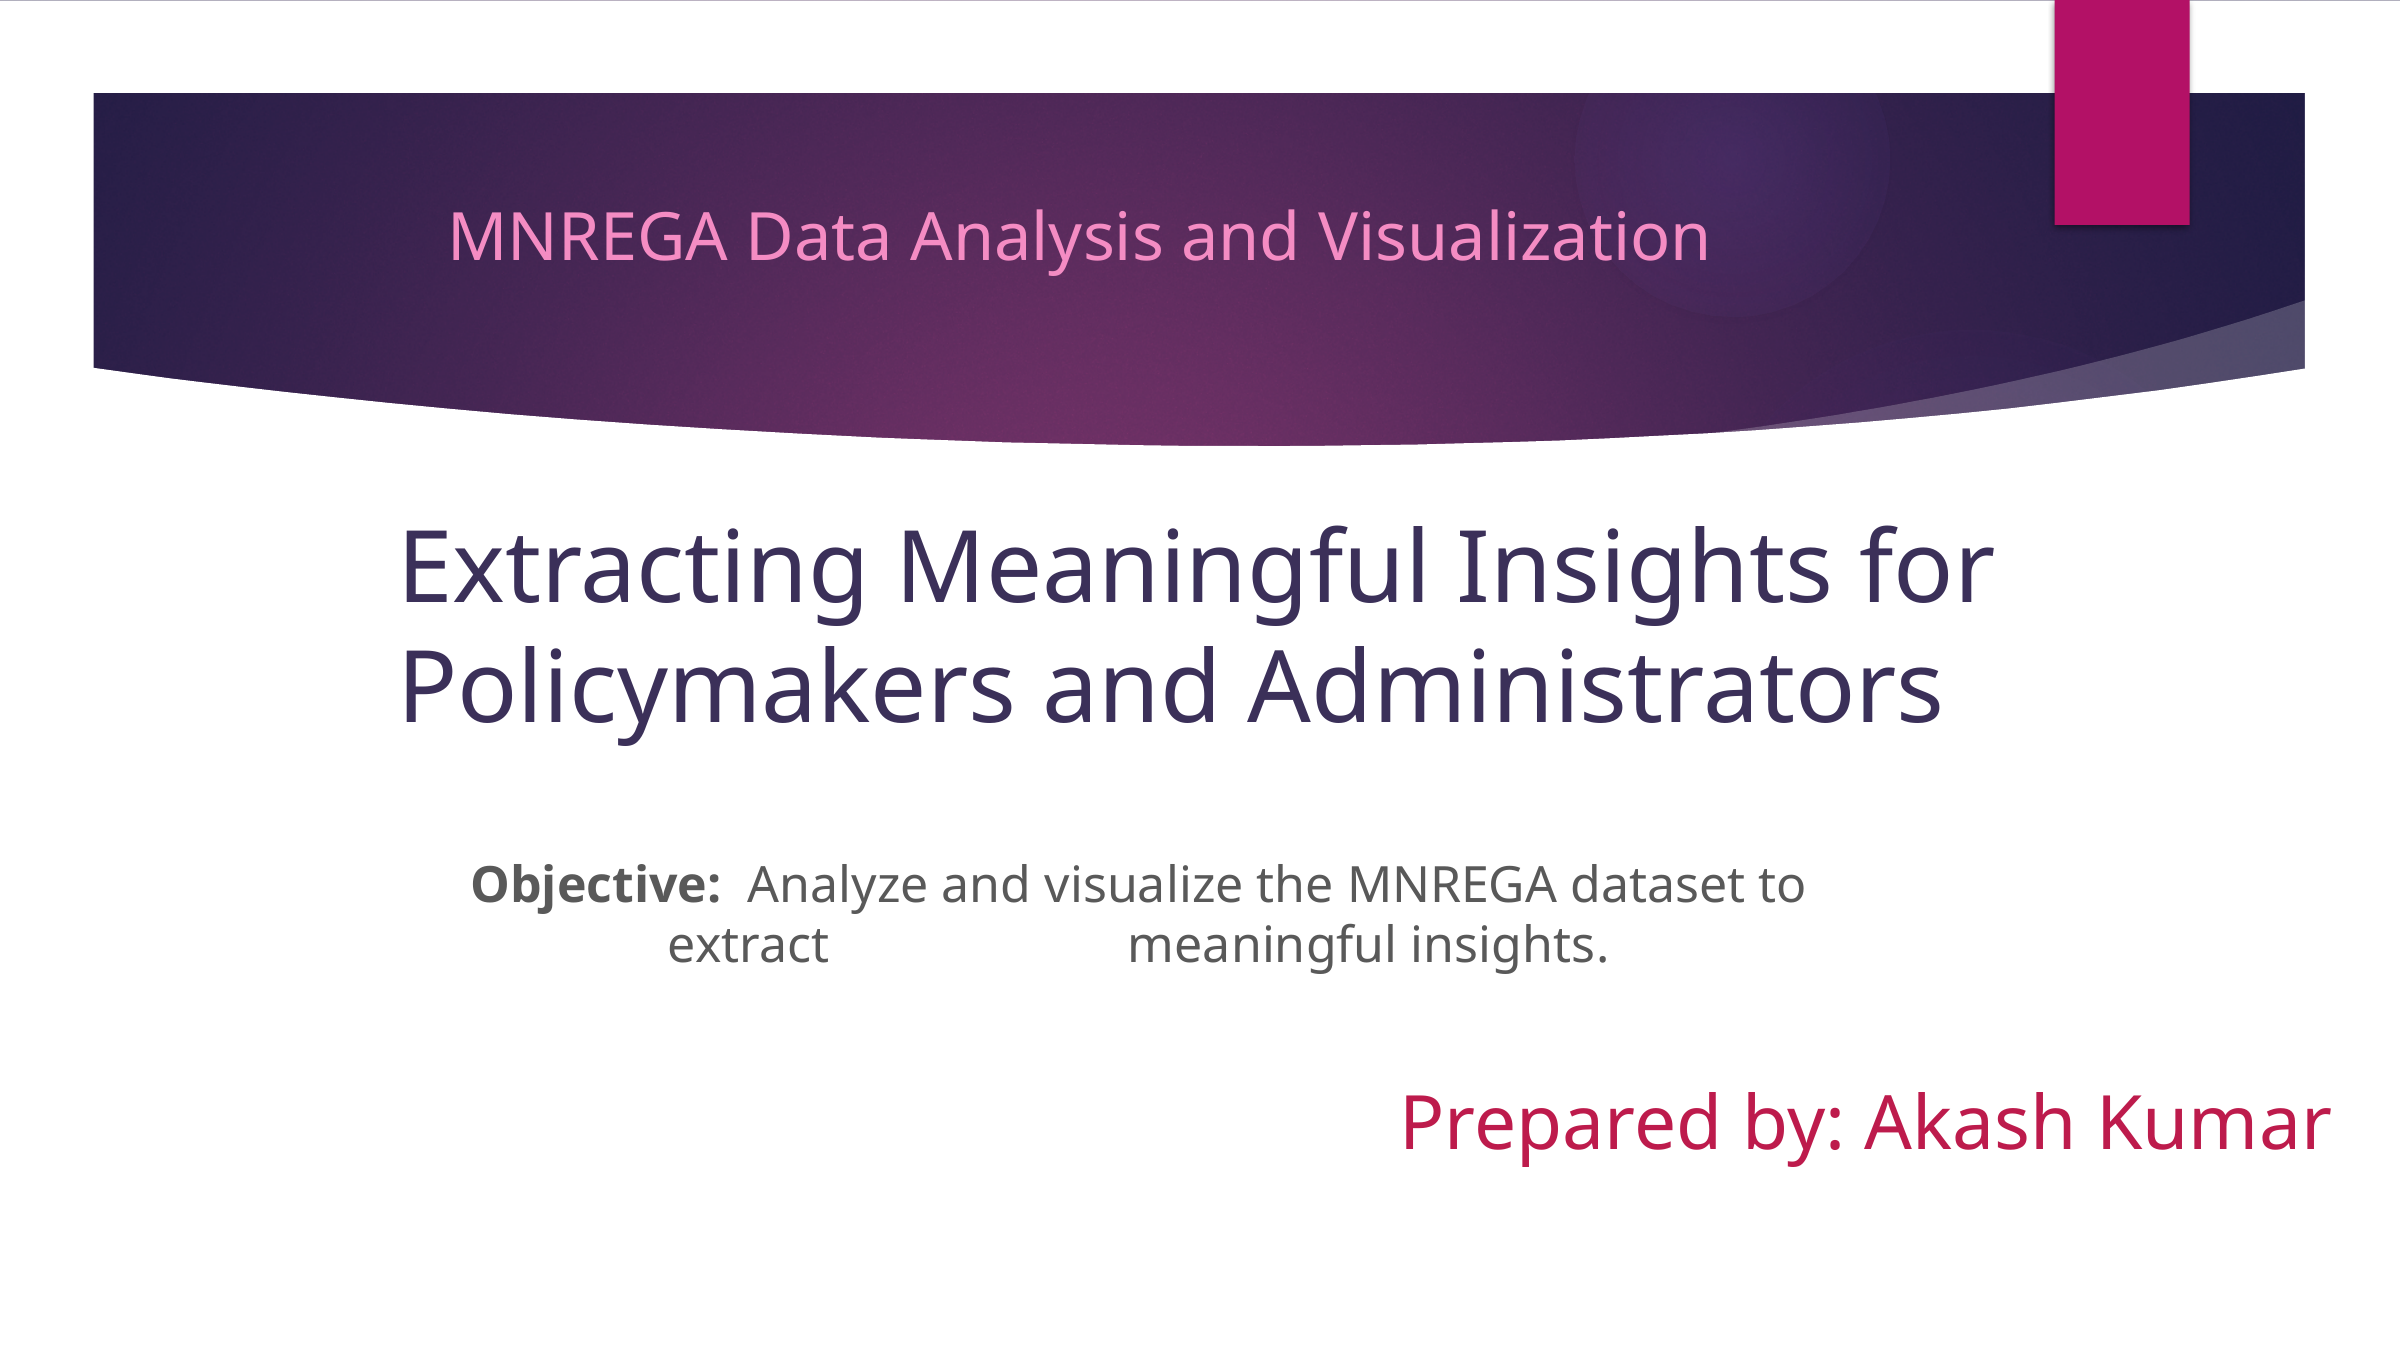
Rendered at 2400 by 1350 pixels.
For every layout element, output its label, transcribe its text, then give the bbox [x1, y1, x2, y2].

text_box Objective: Analyze and visualize the MNREGA dataset to extract meaningful insights. [382, 844, 1896, 1040]
text_box Prepared by: Akash Kumar [1384, 1067, 2400, 1263]
text_box Extracting Meaningful Insights for Policymakers and Administrators [382, 494, 2223, 750]
text_box MNREGA Data Analysis and Visualization [432, 186, 1892, 282]
